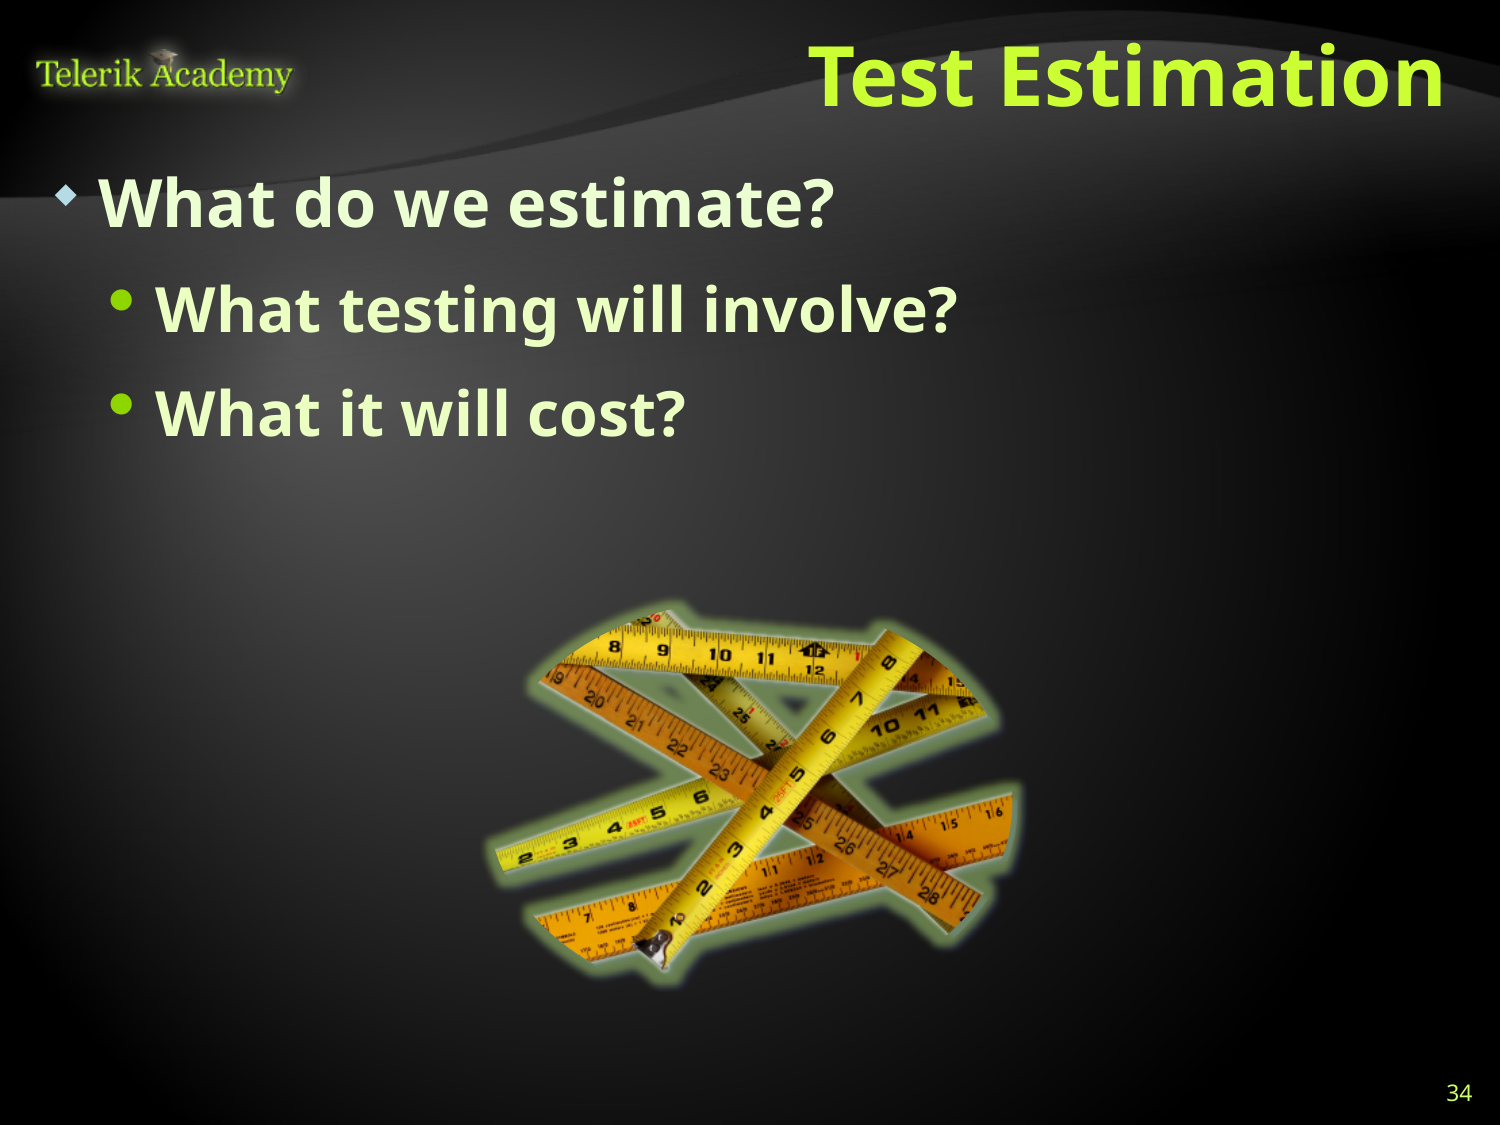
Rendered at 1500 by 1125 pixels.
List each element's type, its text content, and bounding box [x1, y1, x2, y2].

slide_number 34 [1412, 1074, 1488, 1113]
picture [0, 0, 1500, 1125]
list What do we estimate? What testing will involve? What it will cost? [37, 149, 1463, 1100]
title Test Estimation [300, 12, 1463, 149]
